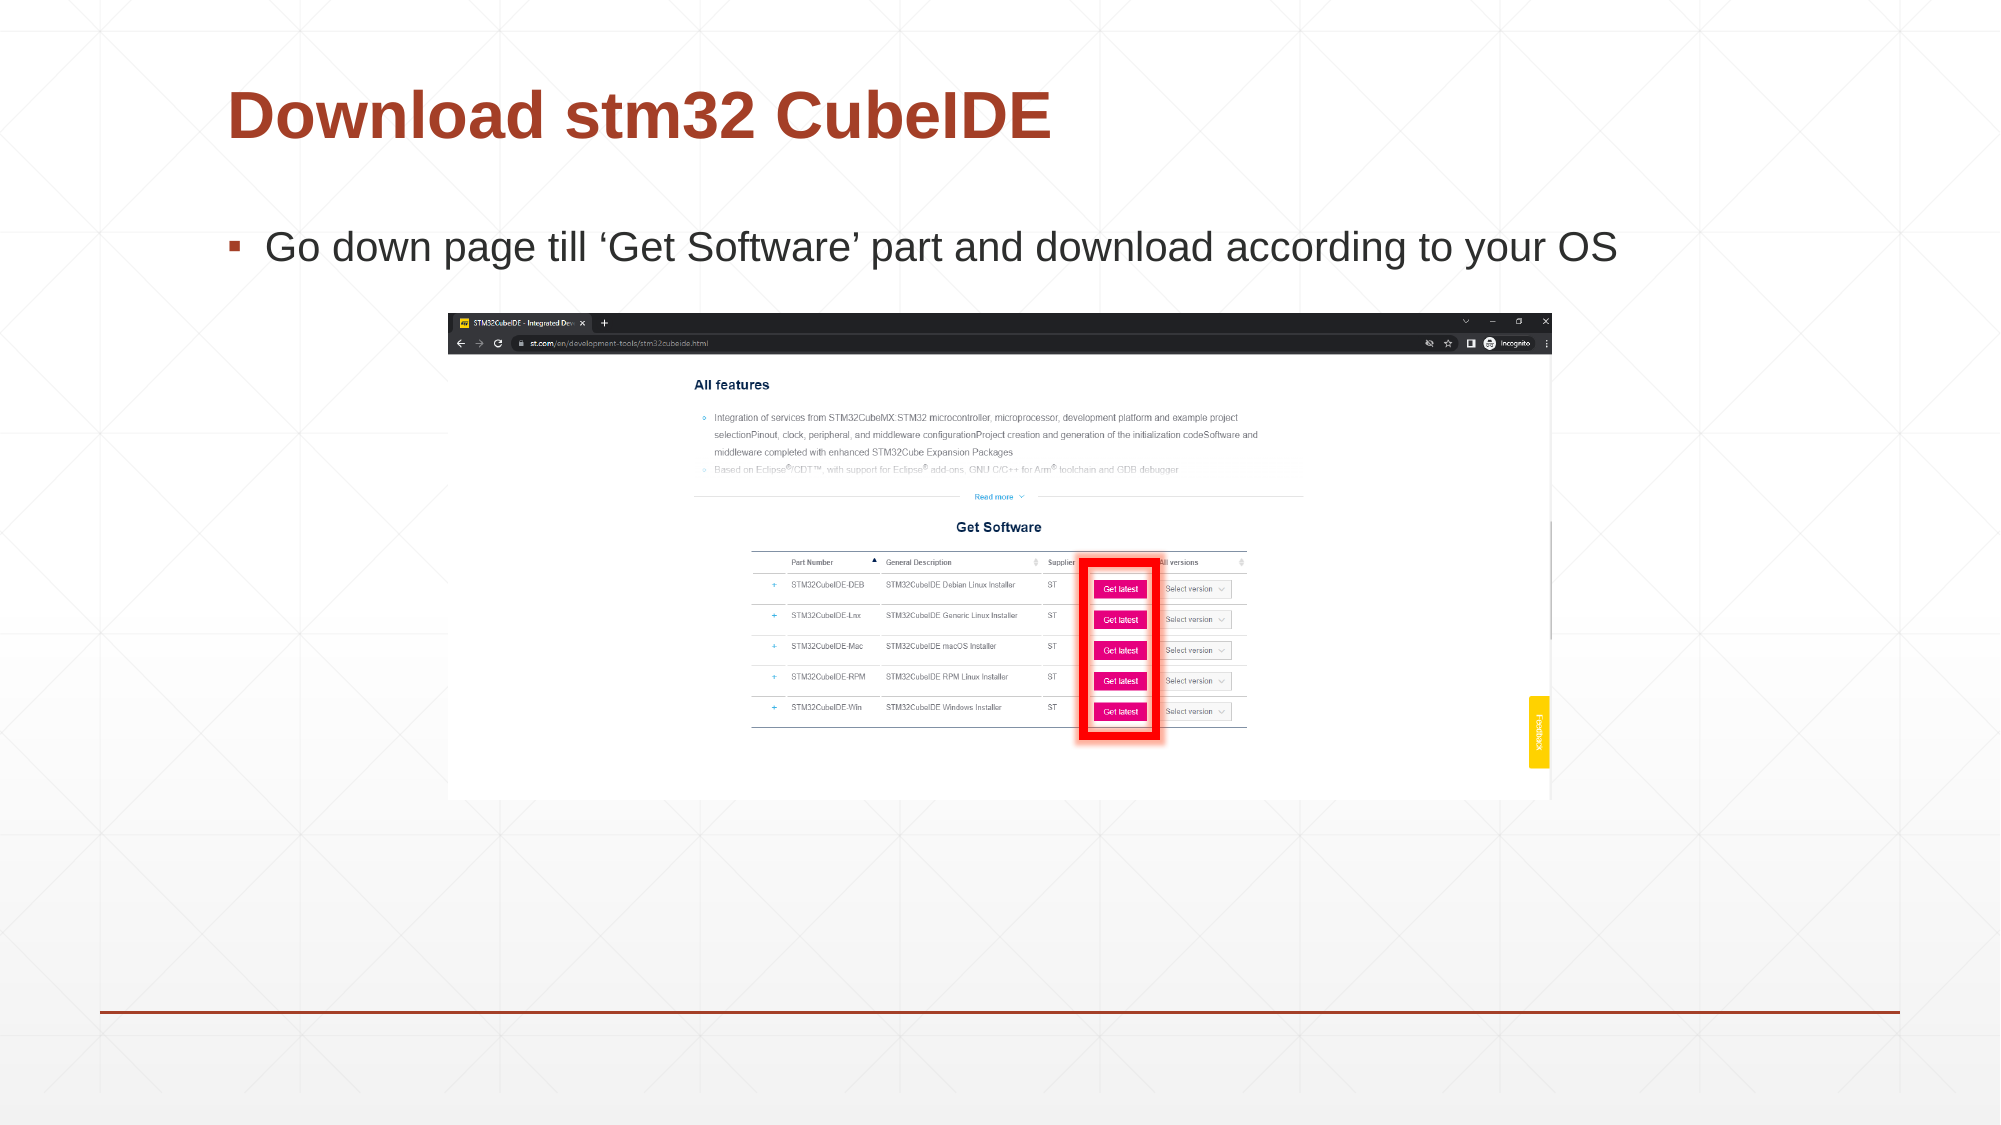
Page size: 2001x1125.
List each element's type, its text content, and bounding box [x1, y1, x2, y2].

list Go down page till ‘Get Software’ part and download according to your OS [212, 217, 1788, 843]
picture [448, 313, 1552, 800]
title Download stm32 CubeIDE [212, 0, 1788, 161]
